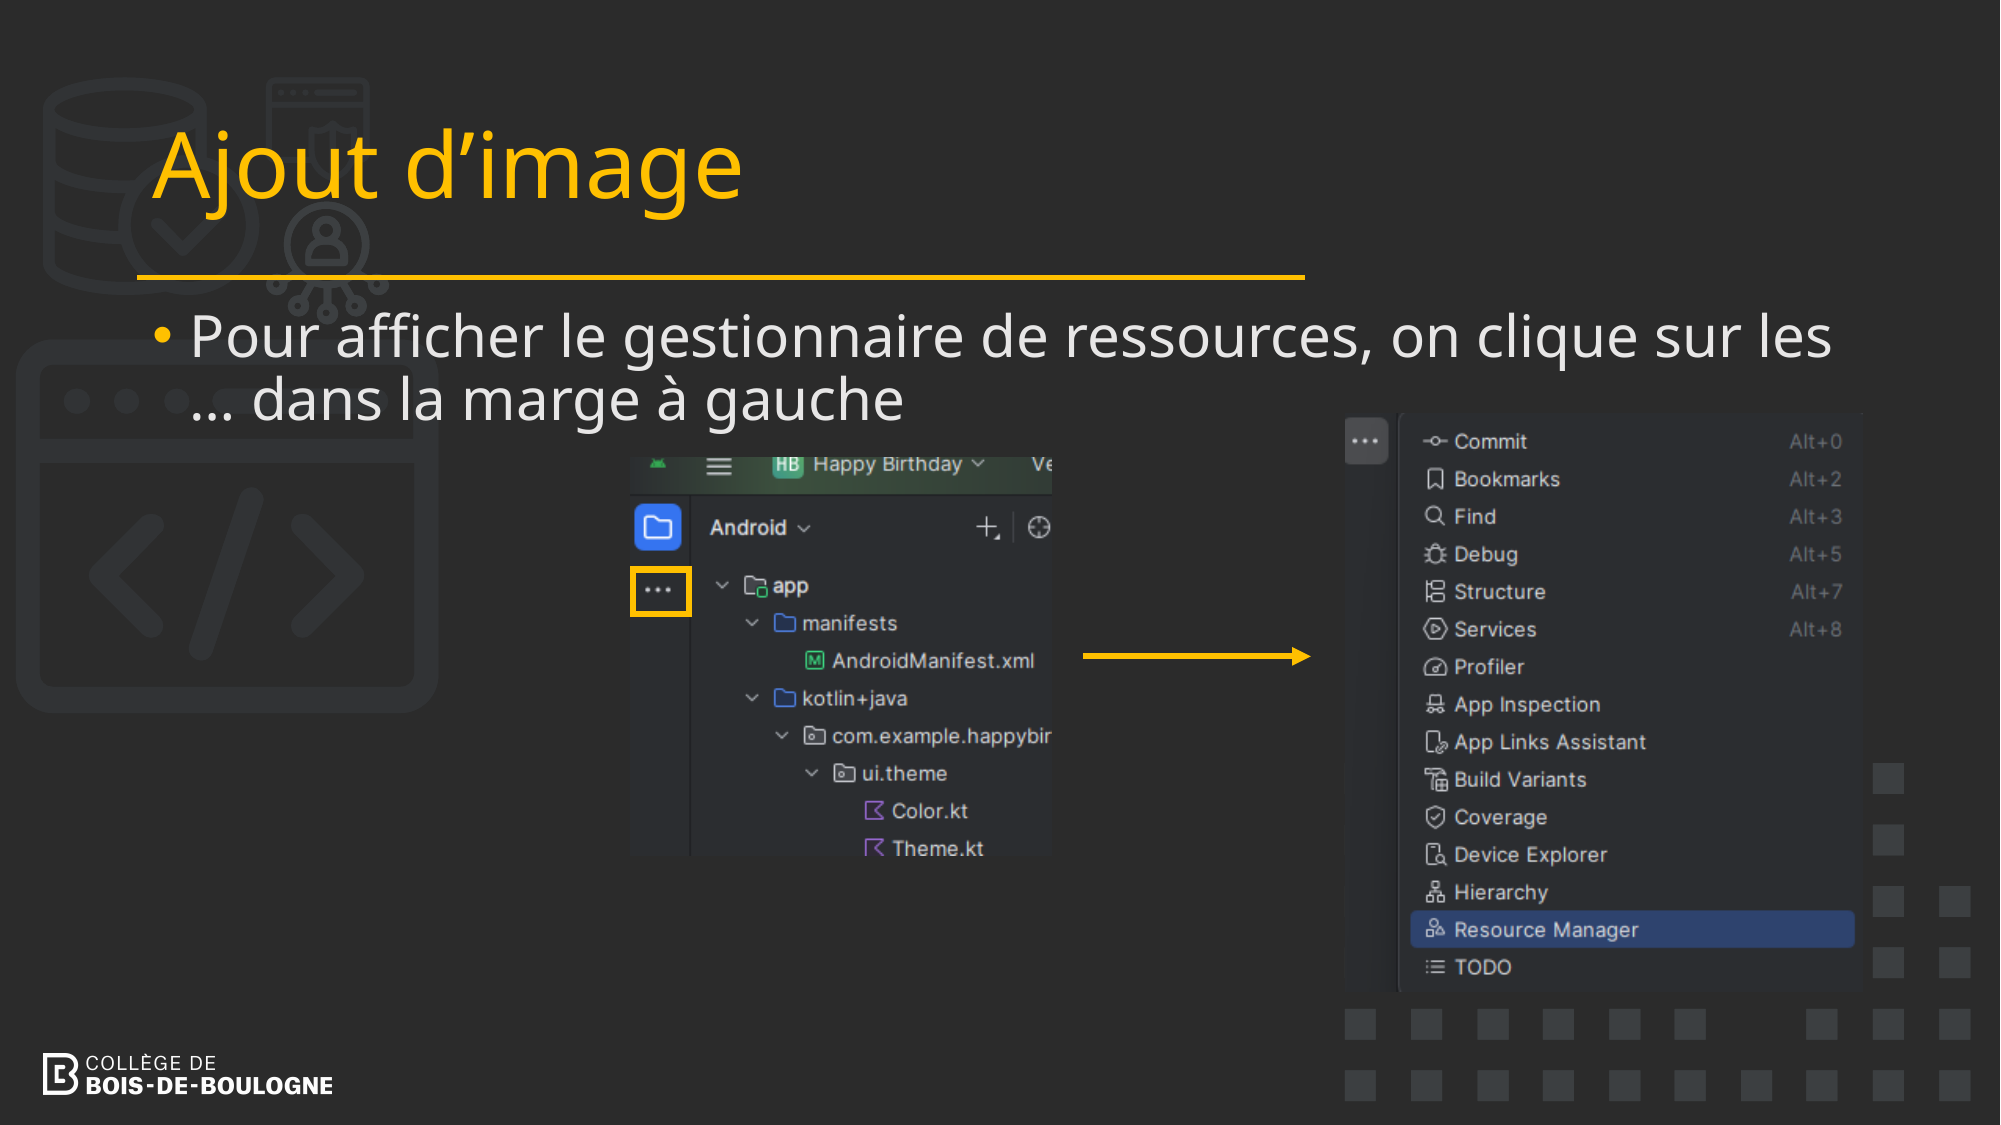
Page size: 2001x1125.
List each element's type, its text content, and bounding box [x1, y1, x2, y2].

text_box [630, 457, 1052, 856]
picture [1345, 413, 1863, 992]
title Ajout d’image [137, 59, 1863, 278]
list Pour afficher le gestionnaire de ressources, on clique sur les … dans la marge à gauche [137, 299, 1863, 1014]
picture [43, 1053, 332, 1095]
